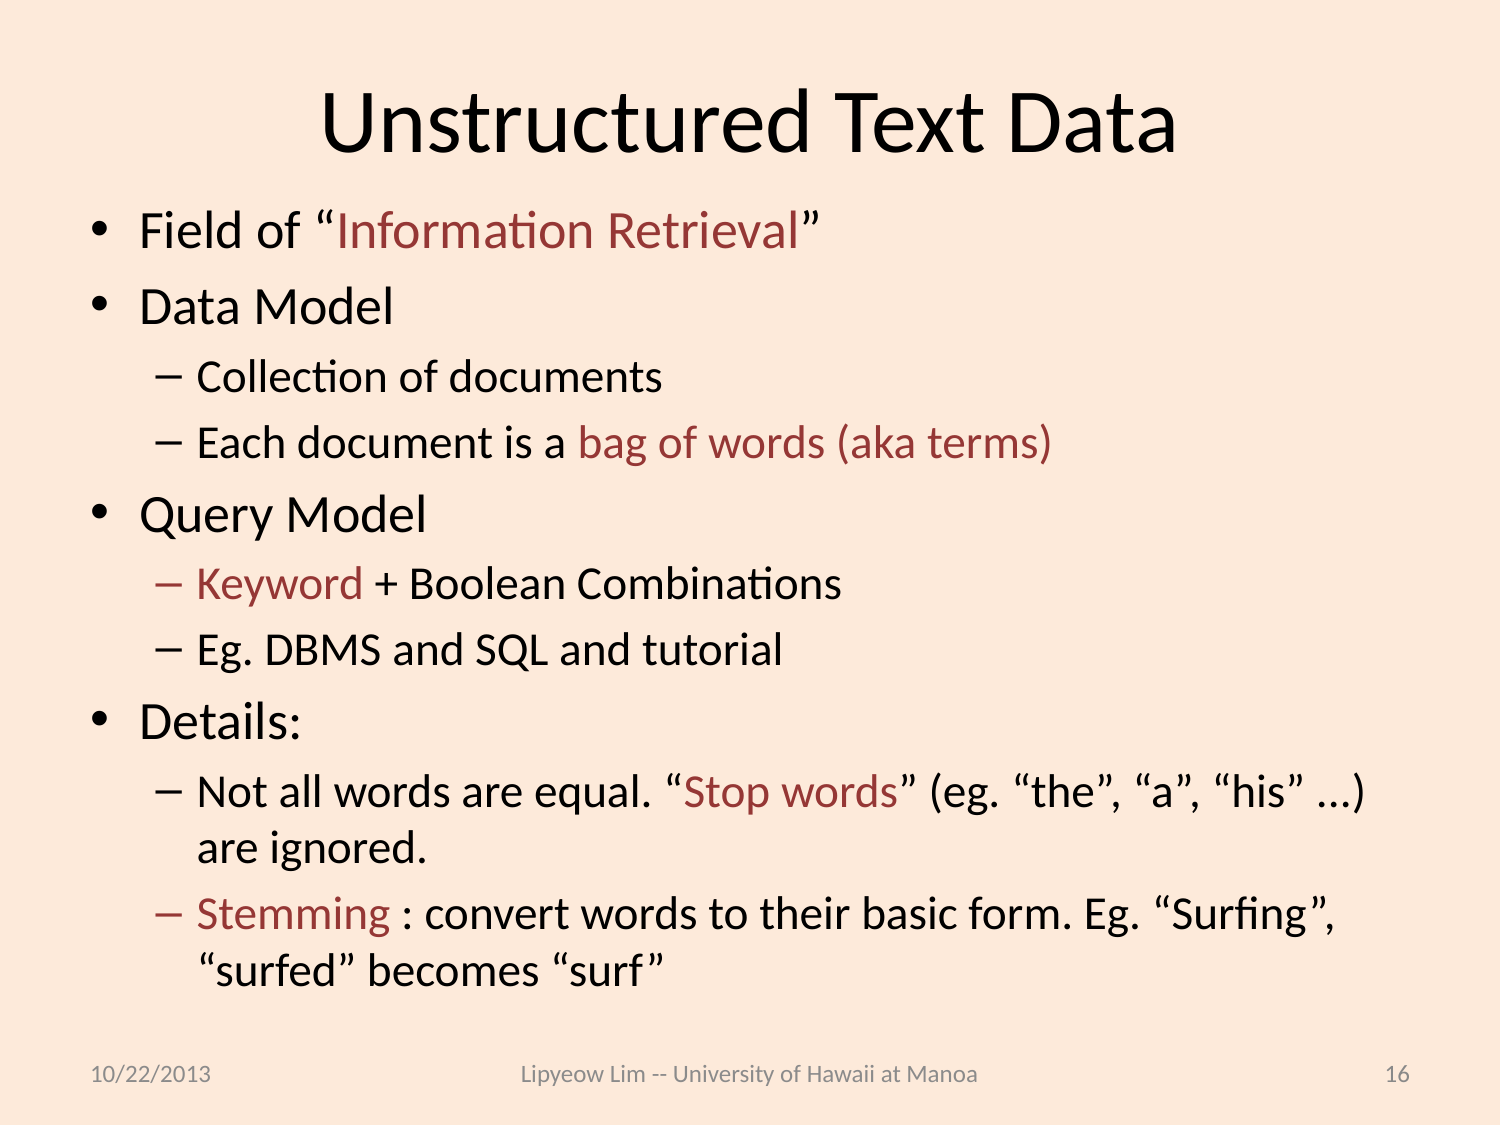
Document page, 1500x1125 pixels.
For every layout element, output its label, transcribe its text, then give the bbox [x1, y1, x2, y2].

title Unstructured Text Data [74, 44, 1426, 187]
slide_number 16 [1074, 1042, 1425, 1103]
footer Lipyeow Lim -- University of Hawaii at Manoa [450, 1042, 1050, 1103]
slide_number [75, 1042, 425, 1103]
list Field of “Information Retrieval” Data Model Collection of documents Each document is a bag of words (aka terms) Query Model Keyword + Boolean Combinations Eg. DBMS and SQL and tutorial Details: Not all words are equal. “Stop words” (eg. “the”, “a”, “his” ...) are ignored. Stemming : convert words to their basic form. Eg. “Surfing”, “surfed” becomes “surf” [74, 187, 1426, 1006]
